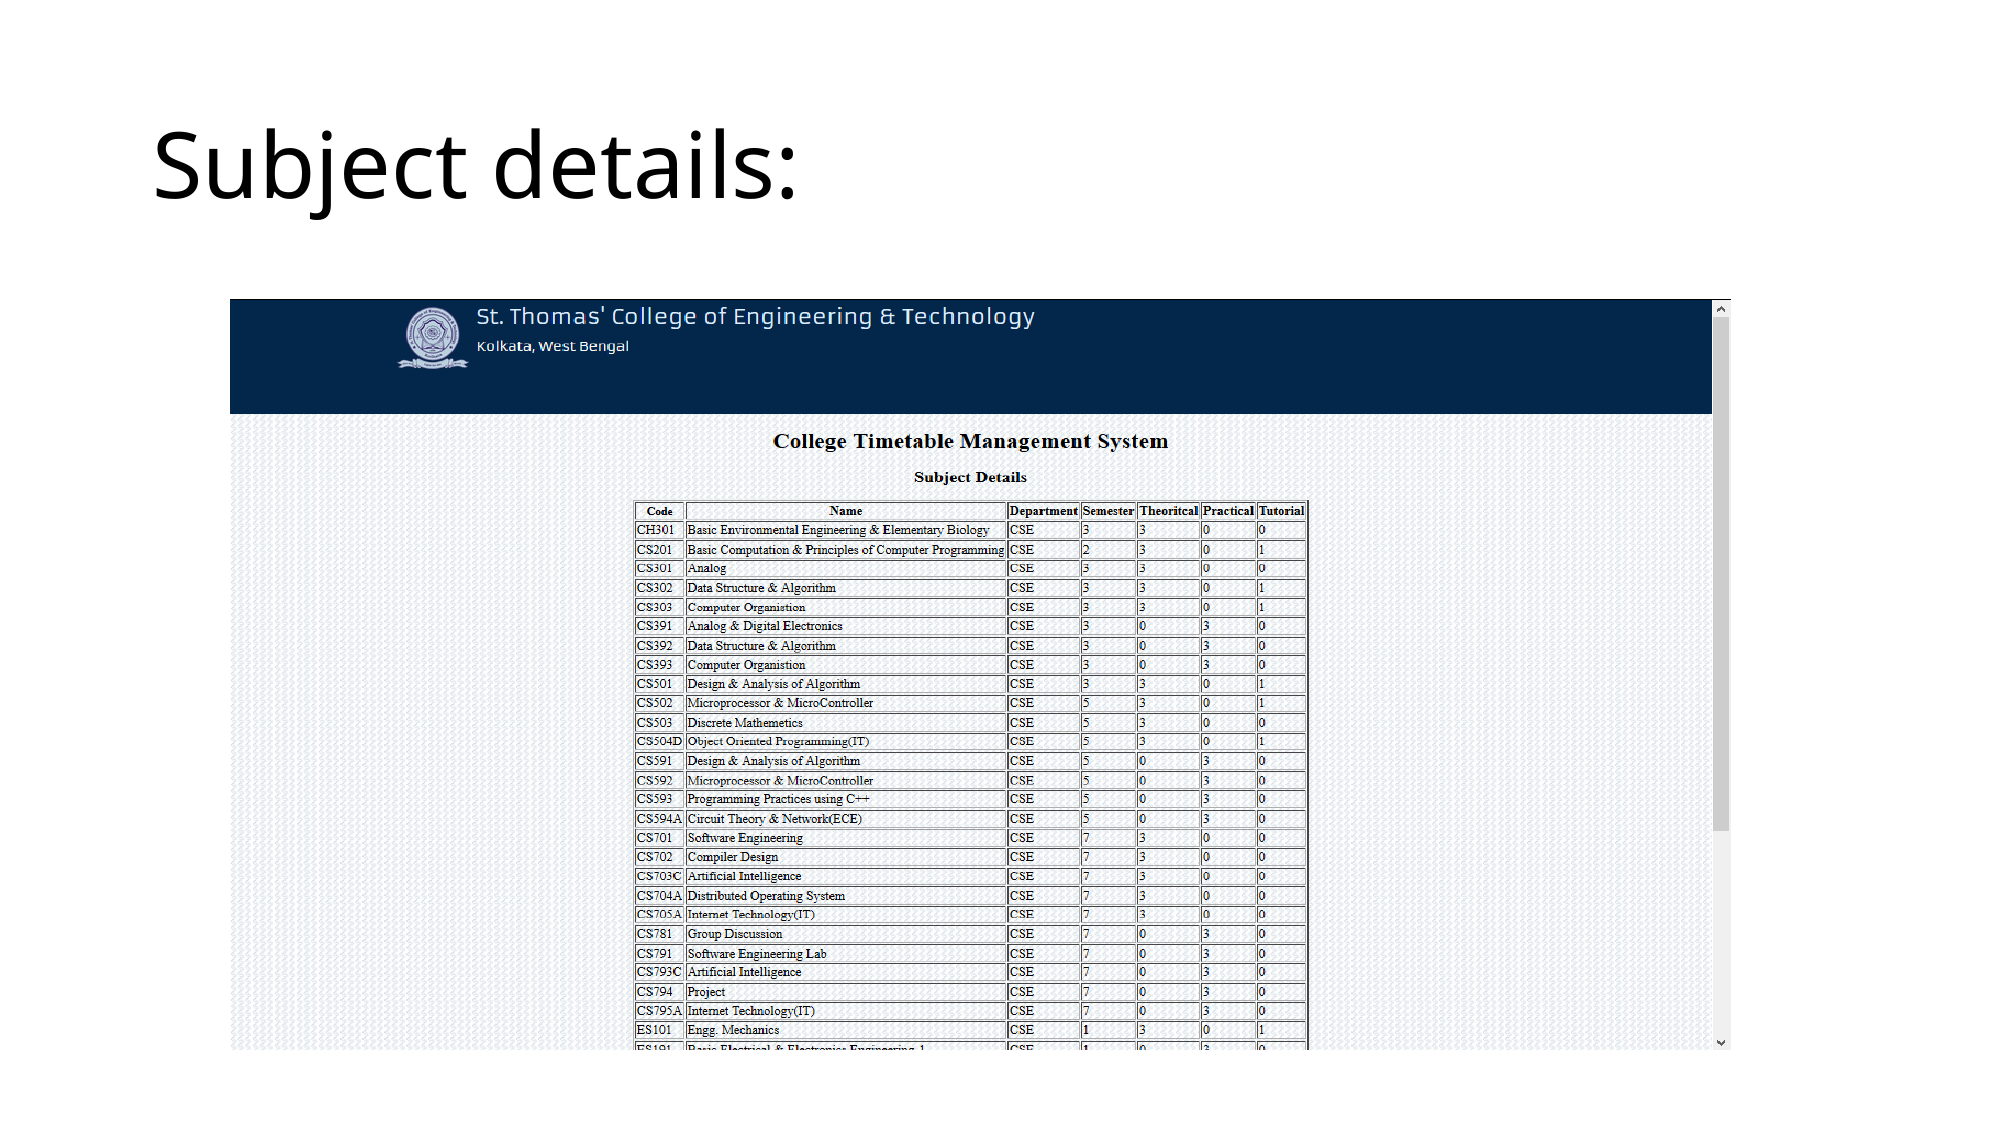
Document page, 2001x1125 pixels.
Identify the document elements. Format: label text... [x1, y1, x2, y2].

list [230, 299, 1731, 1050]
title Subject details: [137, 59, 1863, 278]
